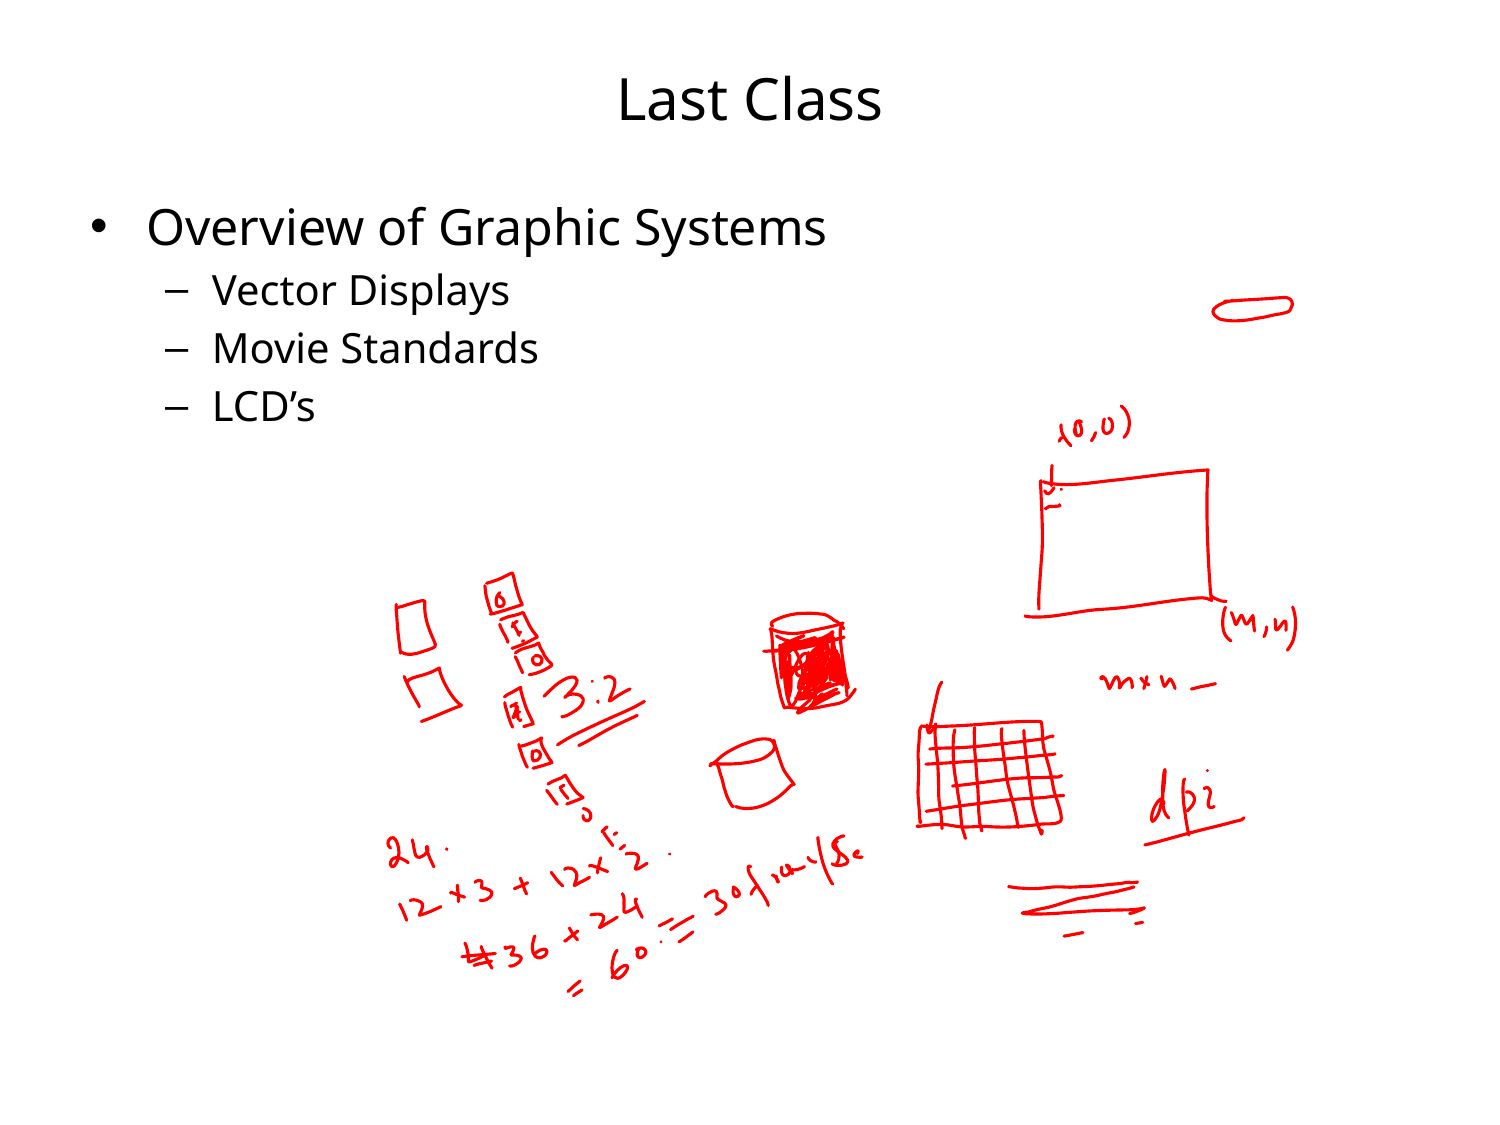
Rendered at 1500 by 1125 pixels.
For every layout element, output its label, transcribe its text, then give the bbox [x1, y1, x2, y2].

title Last Class [75, 45, 1425, 150]
list Overview of Graphic Systems Vector Displays Movie Standards LCD’s [75, 187, 1425, 1005]
